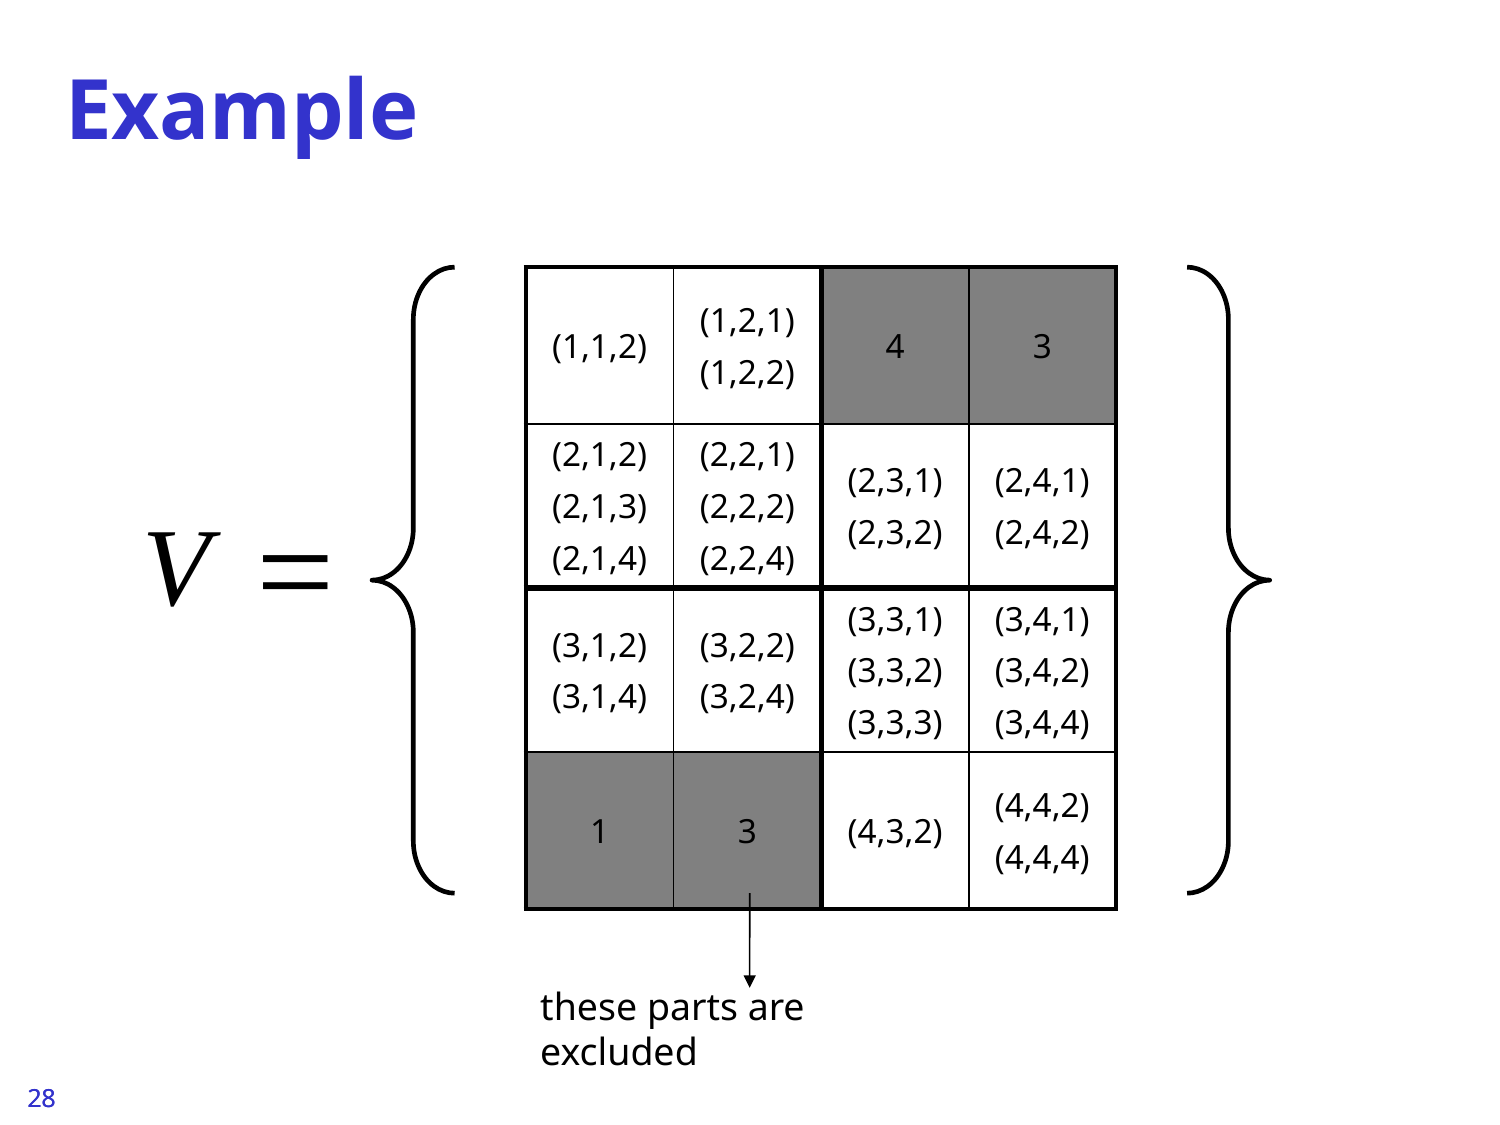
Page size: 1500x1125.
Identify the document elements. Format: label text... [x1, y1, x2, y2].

table_header 4 [824, 269, 968, 423]
table_cell (3,3,1) (3,3,2) (3,3,3) [824, 591, 968, 751]
table_cell (4,3,2) [824, 753, 968, 907]
table_header (1,1,2) [528, 269, 673, 423]
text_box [135, 503, 331, 634]
table_cell (3,2,2) (3,2,4) [674, 591, 819, 751]
table_cell (3,4,1) (3,4,2) (3,4,4) [970, 591, 1114, 751]
table_cell (4,4,2) (4,4,4) [970, 753, 1114, 907]
text_box [372, 267, 455, 894]
text_box [743, 893, 756, 988]
table_cell (2,1,2) (2,1,3) (2,1,4) [528, 425, 673, 585]
text_box [1187, 267, 1270, 894]
table_cell (2,2,1) (2,2,2) (2,2,4) [674, 425, 819, 585]
table_header (1,2,1) (1,2,2) [674, 269, 819, 423]
title Example [50, 24, 1475, 188]
table_cell 1 [528, 753, 673, 907]
table_header 3 [970, 269, 1114, 423]
table_cell (2,3,1) (2,3,2) [824, 425, 968, 585]
text_box these parts are excluded [525, 976, 975, 1081]
table_cell 3 [674, 753, 819, 907]
table_cell (3,1,2) (3,1,4) [528, 591, 673, 751]
table_cell (2,4,1) (2,4,2) [970, 425, 1114, 585]
slide_number 28 [12, 1074, 326, 1125]
